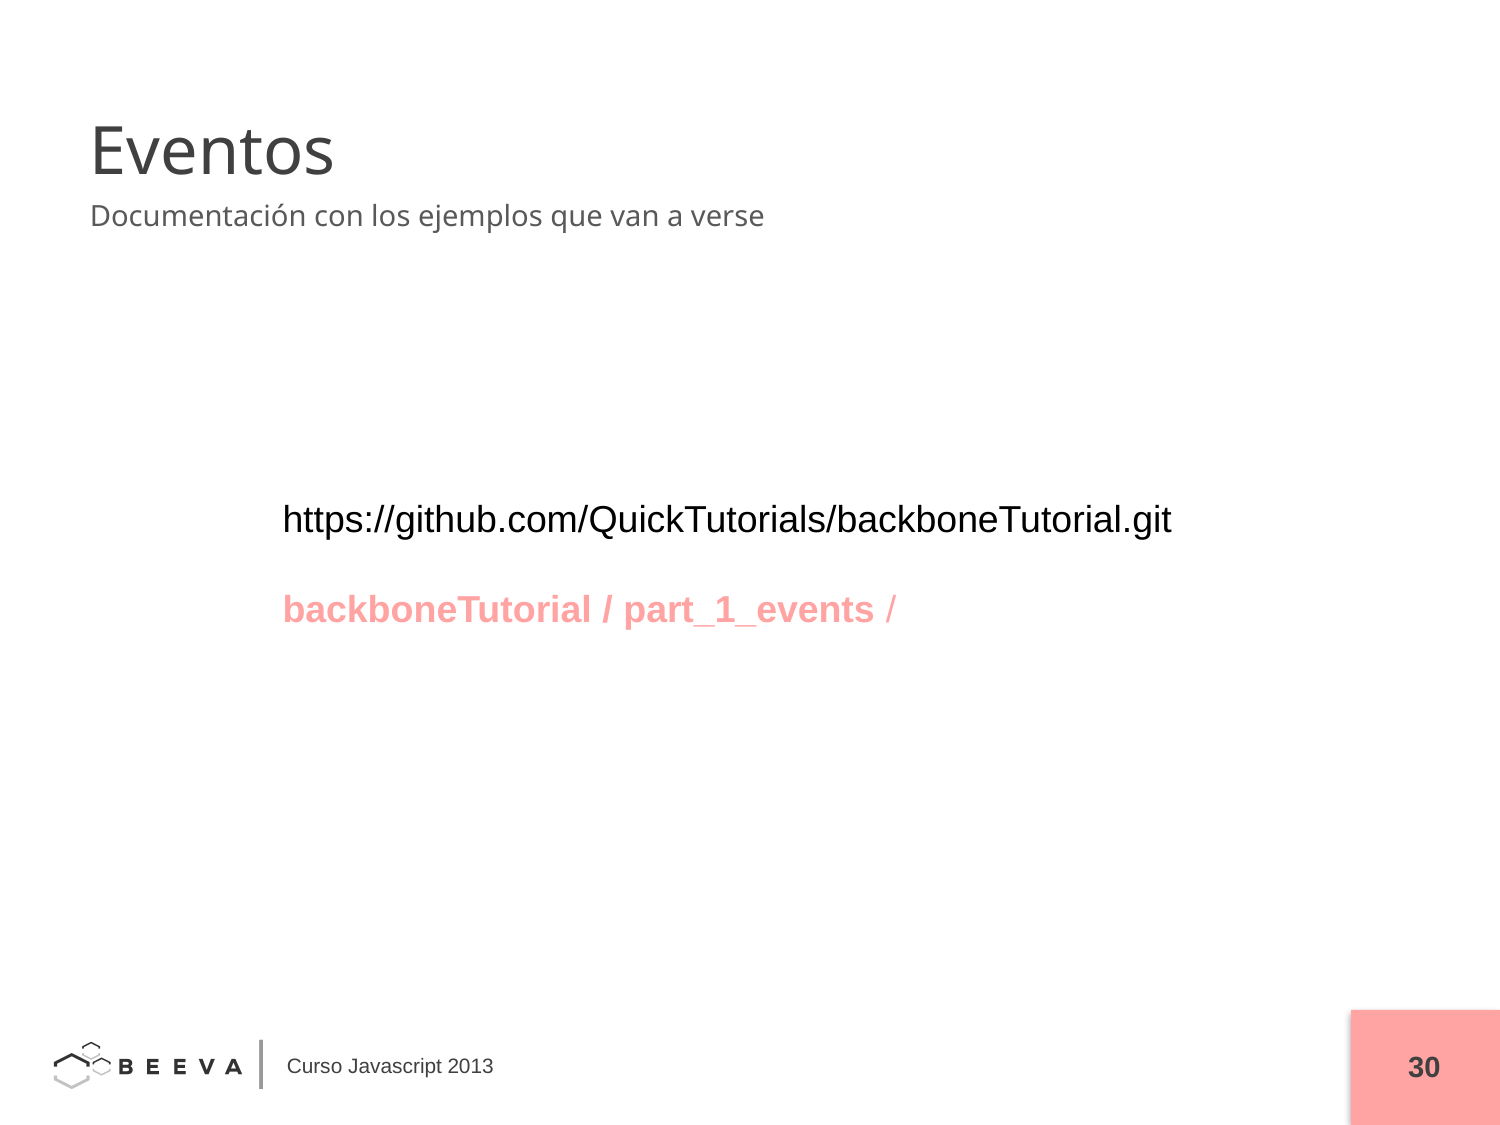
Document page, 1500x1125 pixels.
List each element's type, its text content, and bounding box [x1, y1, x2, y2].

text_box Documentación con los ejemplos que van a verse [74, 189, 1425, 240]
text_box https://github.com/QuickTutorials/backboneTutorial.git backboneTutorial / part_1_events / [267, 487, 1188, 638]
text_box Eventos [74, 100, 1425, 189]
picture [53, 1039, 263, 1089]
